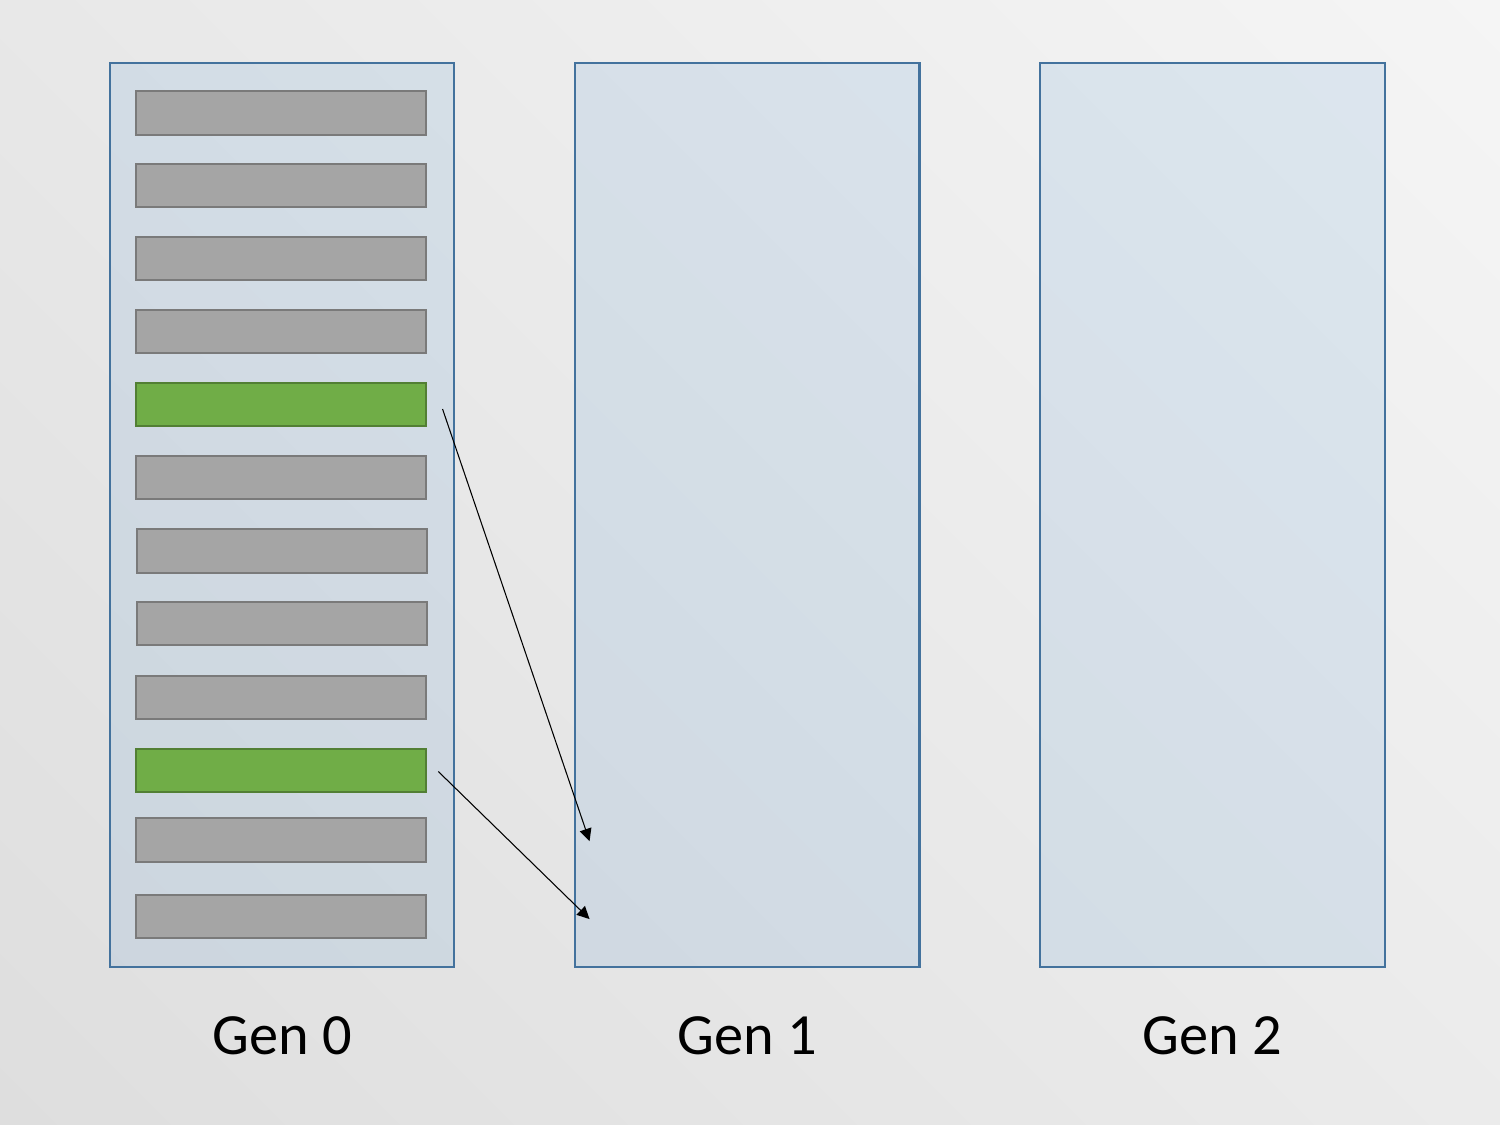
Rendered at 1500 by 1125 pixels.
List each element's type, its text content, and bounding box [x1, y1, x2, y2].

text_box [135, 236, 427, 281]
text_box Gen 2 [1040, 988, 1385, 1074]
text_box [574, 62, 921, 968]
text_box [109, 62, 455, 968]
text_box [135, 675, 427, 720]
text_box [135, 90, 427, 136]
text_box [136, 601, 428, 646]
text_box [442, 409, 590, 842]
text_box [135, 382, 427, 427]
text_box [135, 894, 427, 939]
text_box [135, 455, 427, 500]
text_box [438, 771, 590, 920]
text_box [1039, 62, 1386, 968]
text_box Gen 0 [110, 988, 455, 1074]
text_box [135, 309, 427, 354]
text_box [135, 817, 427, 863]
text_box [135, 163, 427, 208]
text_box [136, 528, 428, 574]
text_box Gen 1 [575, 988, 920, 1074]
text_box [135, 748, 427, 793]
